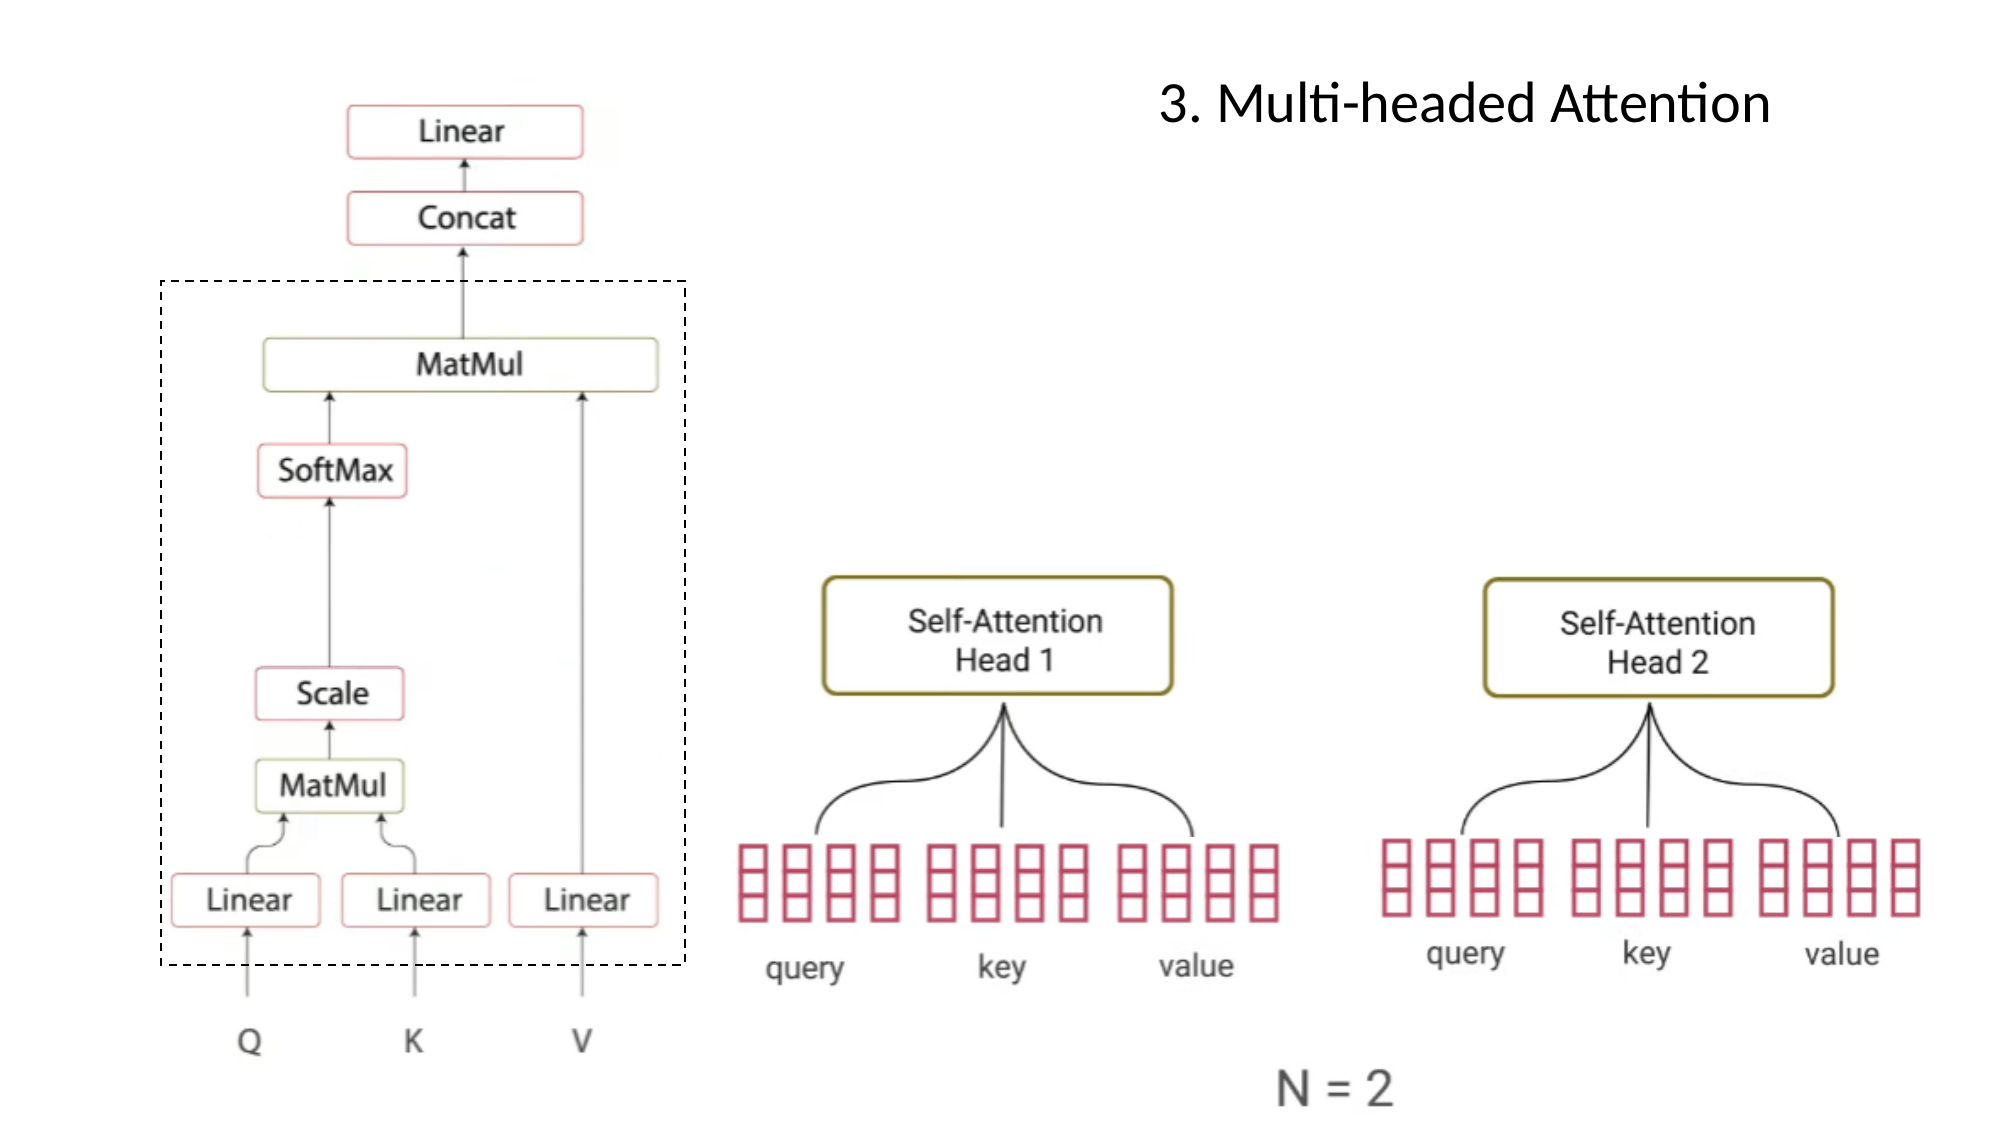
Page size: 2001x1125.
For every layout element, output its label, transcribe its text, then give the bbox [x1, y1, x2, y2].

text_box 3. Multi-headed Attention [1143, 56, 1846, 141]
picture [695, 523, 1939, 1125]
picture [153, 41, 685, 1084]
